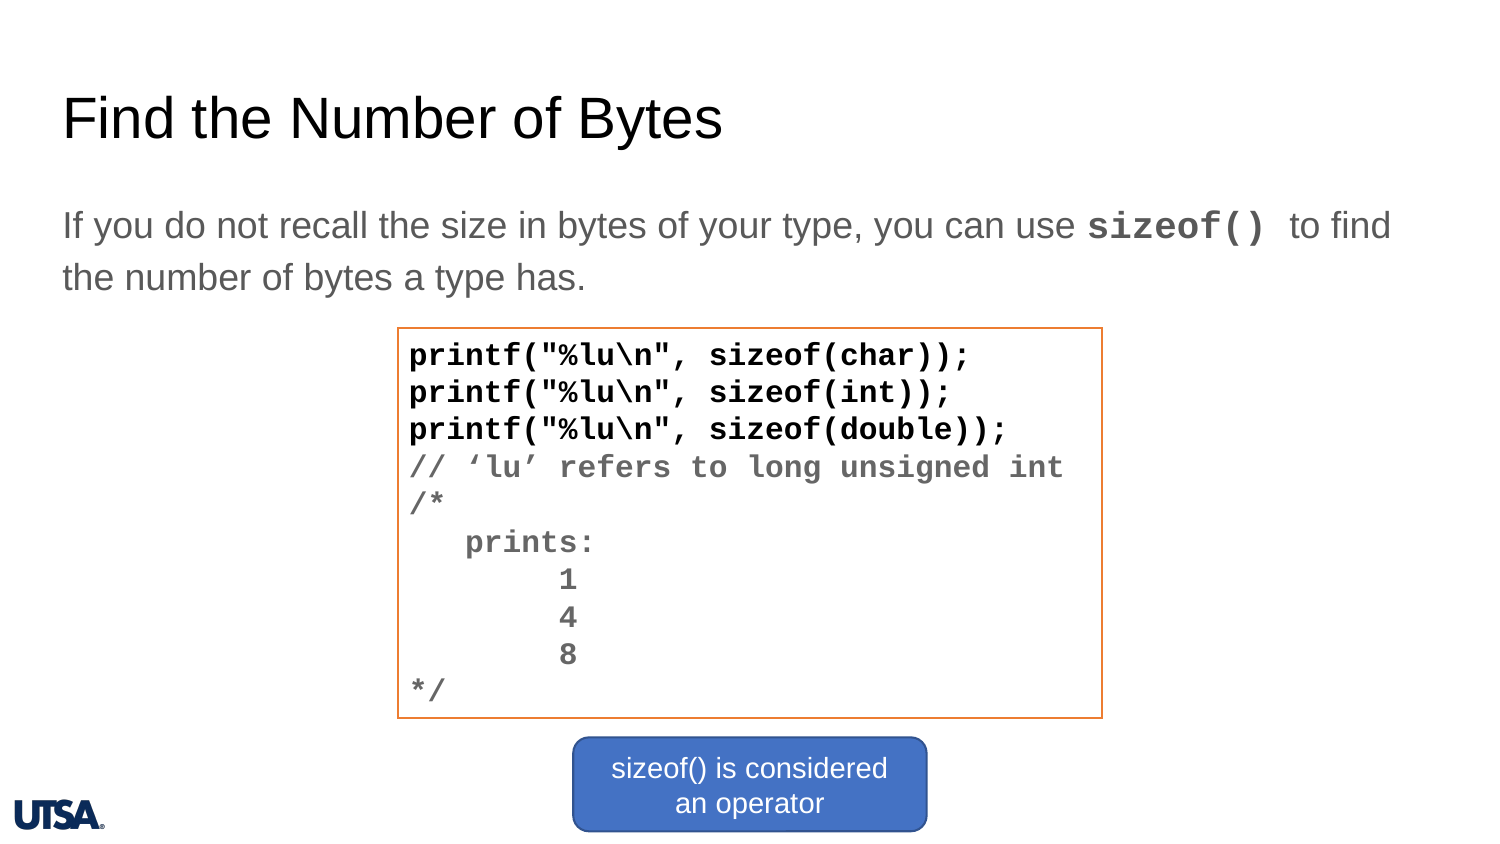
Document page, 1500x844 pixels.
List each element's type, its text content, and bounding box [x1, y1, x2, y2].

text_box printf("%lu\n", sizeof(char)); printf("%lu\n", sizeof(int)); printf("%lu\n", sizeof(double)); // ‘lu’ refers to long unsigned int /* prints: 1 4 8 */ [397, 328, 1103, 719]
text_box sizeof() is considered an operator [573, 737, 927, 832]
title Find the Number of Bytes [51, 72, 1449, 167]
list If you do not recall the size in bytes of your type, you can use sizeof() to find the number of bytes a type has. [51, 189, 1449, 750]
picture [14, 799, 105, 830]
